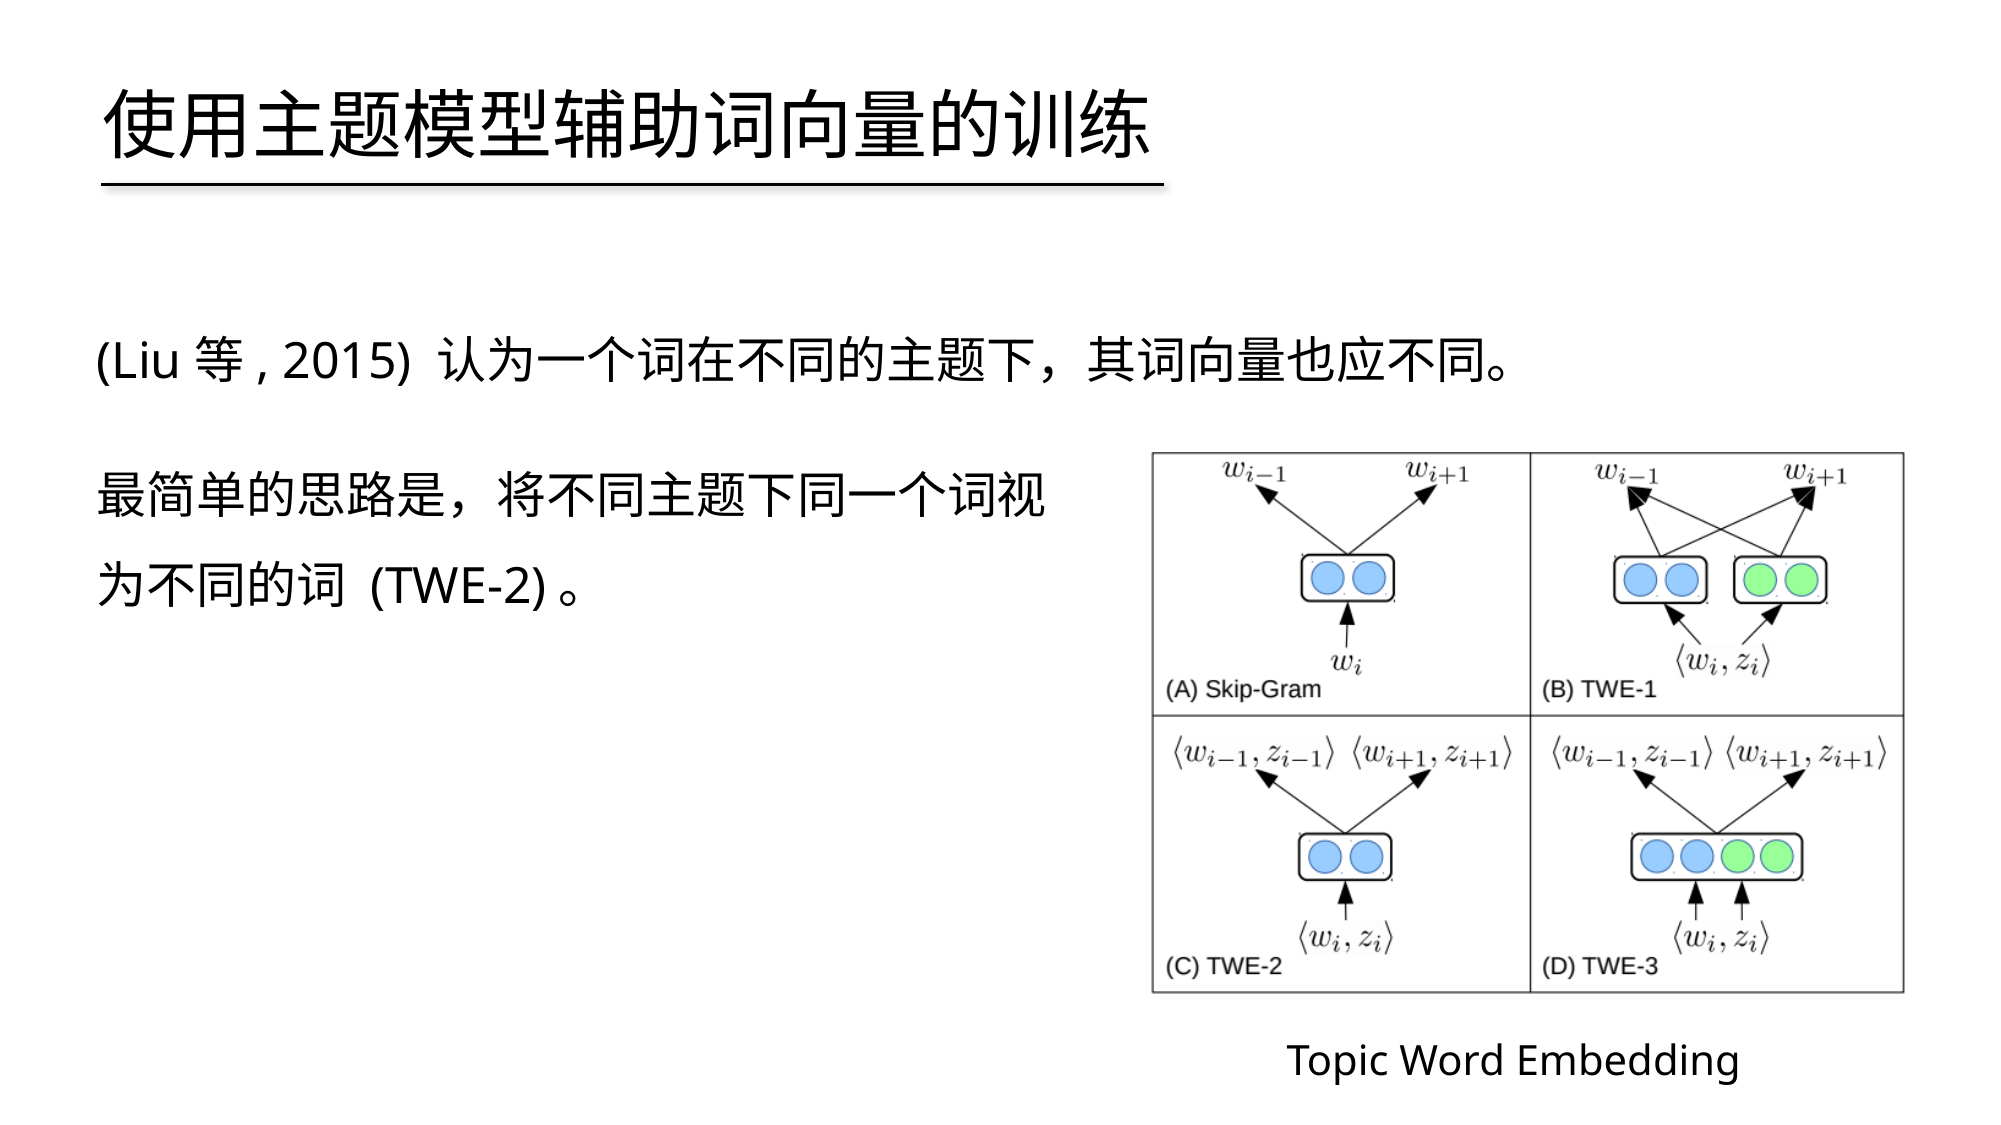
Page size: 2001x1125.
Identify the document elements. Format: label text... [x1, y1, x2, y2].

picture [1138, 440, 1918, 1011]
text_box 使用主题模型辅助词向量的训练 [87, 70, 1168, 176]
text_box Topic Word Embedding [1271, 1026, 1785, 1092]
text_box 最简单的思路是，将不同主题下同一个词视为不同的词 (TWE-2)。 [82, 425, 1064, 621]
text_box (Liu等, 2015) 认为一个词在不同的主题下，其词向量也应不同。 [82, 291, 1650, 397]
